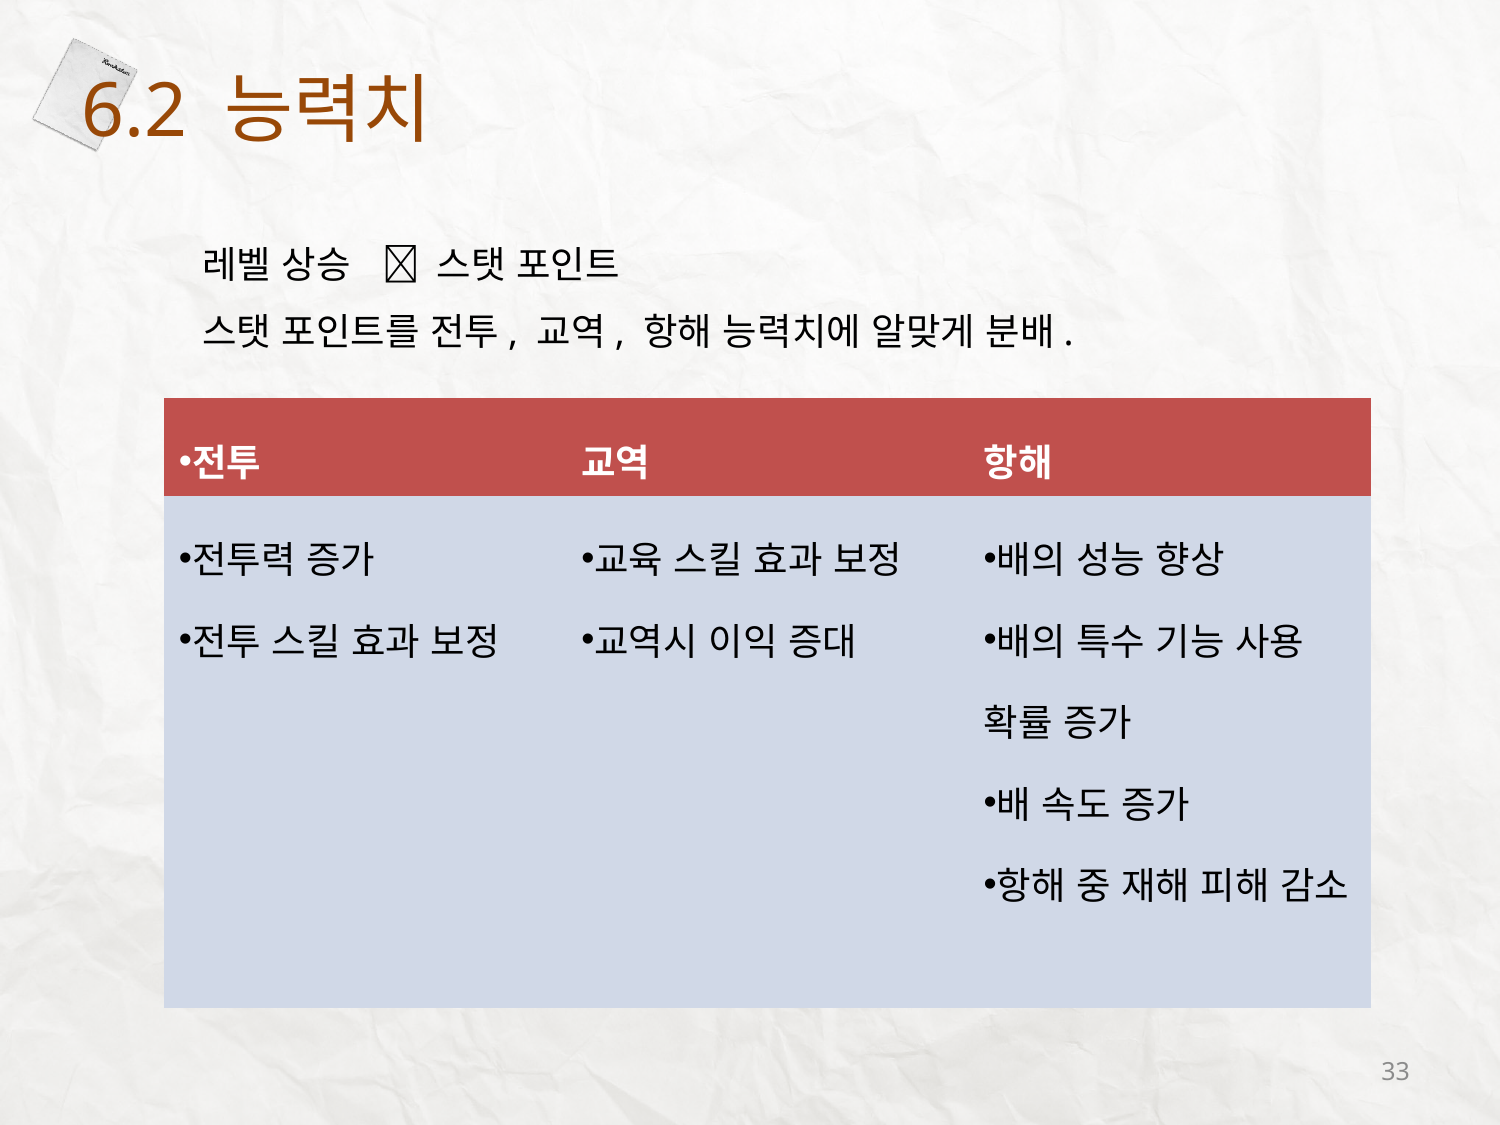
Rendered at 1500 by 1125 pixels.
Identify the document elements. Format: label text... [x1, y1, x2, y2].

slide_number 33 [1074, 1042, 1425, 1103]
table_header 교역 [566, 398, 969, 496]
table_header 항해 [969, 398, 1371, 496]
text_box 6.2 능력치 [66, 54, 447, 160]
text_box 레벨 상승  스탯 포인트 스탯 포인트를 전투, 교역, 항해 능력치에 알맞게 분배. [187, 210, 1348, 361]
table_cell 배의 성능 향상 배의 특수 기능 사용 확률 증가 배 속도 증가 항해 중 재해 피해 감소 [969, 496, 1371, 1008]
picture [20, 30, 109, 138]
table_cell 전투력 증가 전투 스킬 효과 보정 [164, 496, 566, 1008]
table_header 전투 [164, 398, 566, 496]
table_cell 교육 스킬 효과 보정 교역시 이익 증대 [566, 496, 969, 1008]
